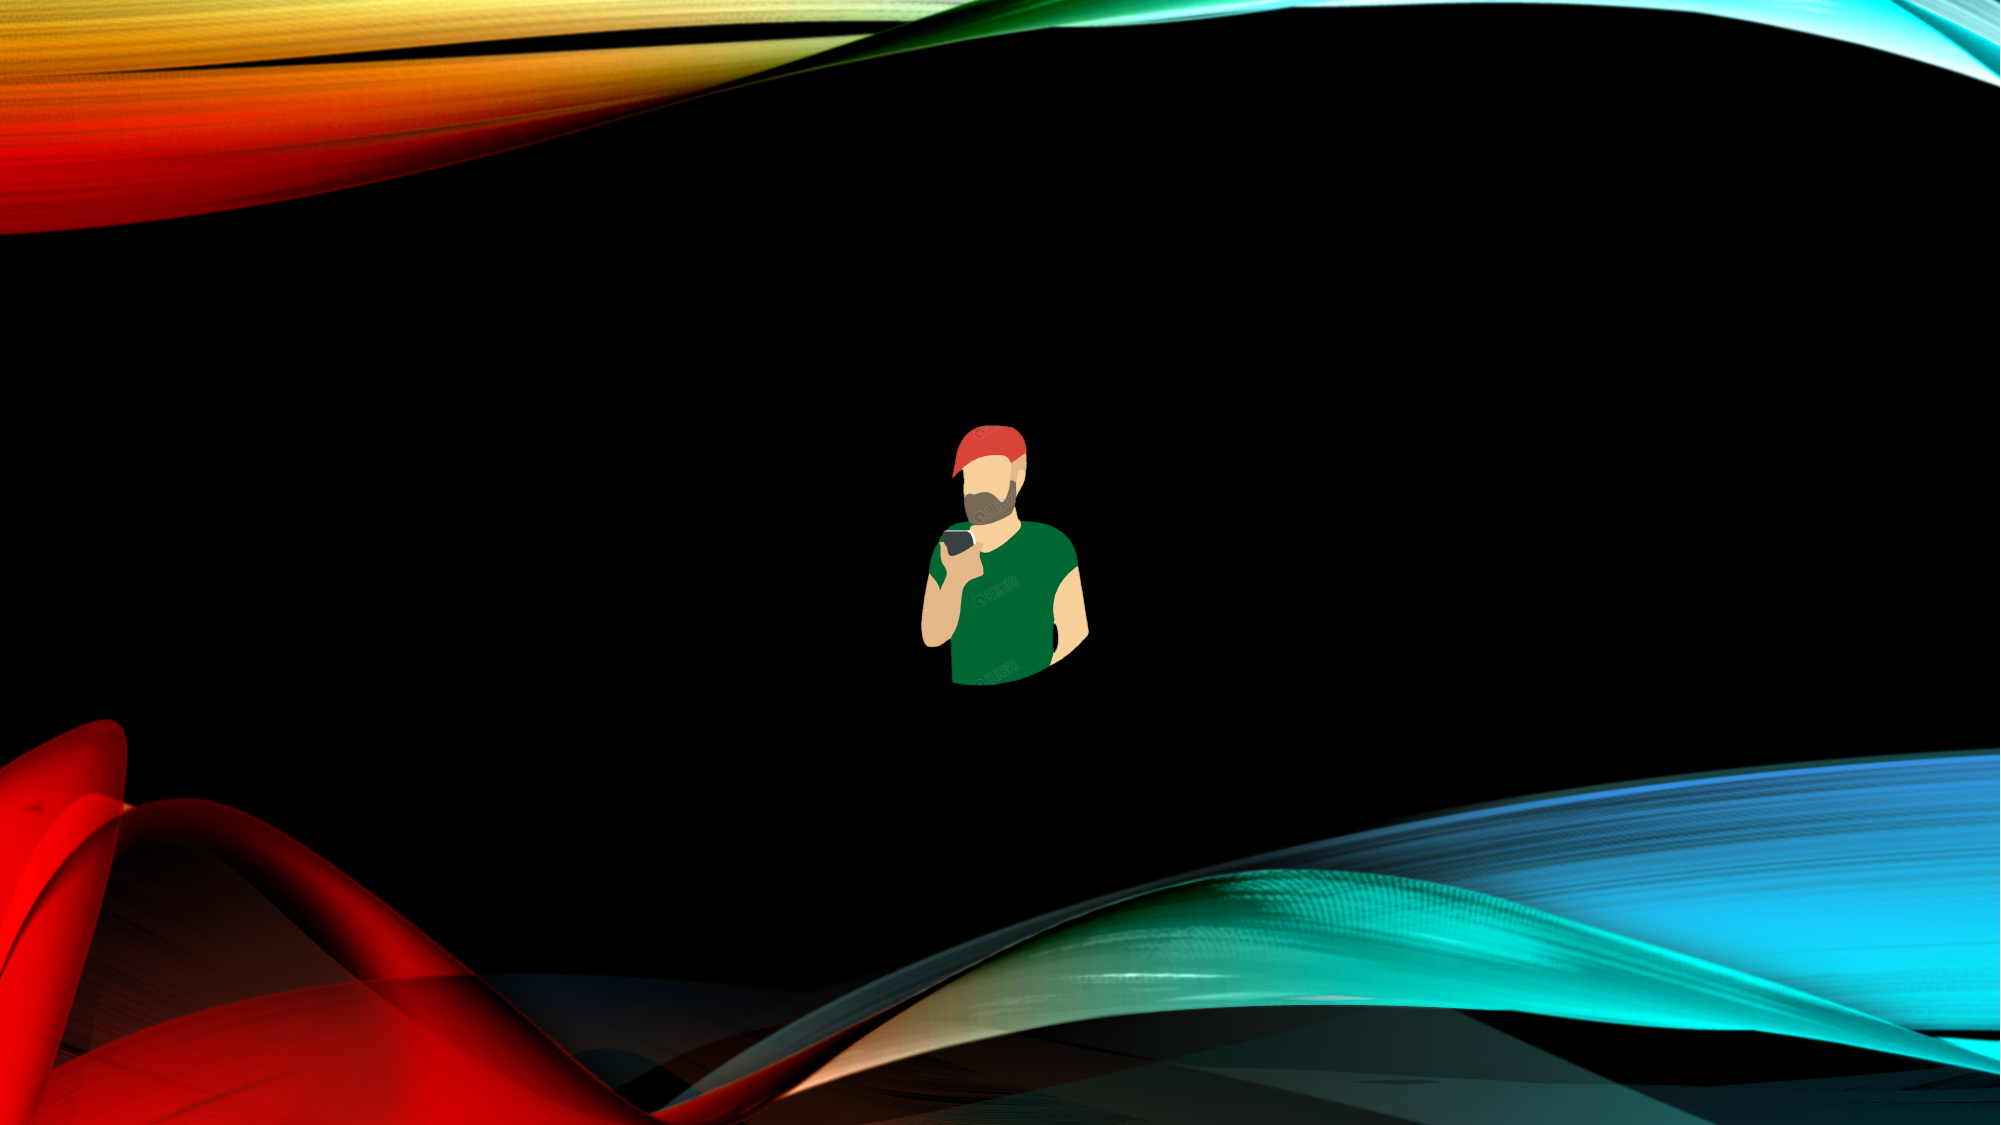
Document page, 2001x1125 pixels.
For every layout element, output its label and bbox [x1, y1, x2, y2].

picture [0, 0, 2000, 237]
picture [0, 382, 2000, 1125]
